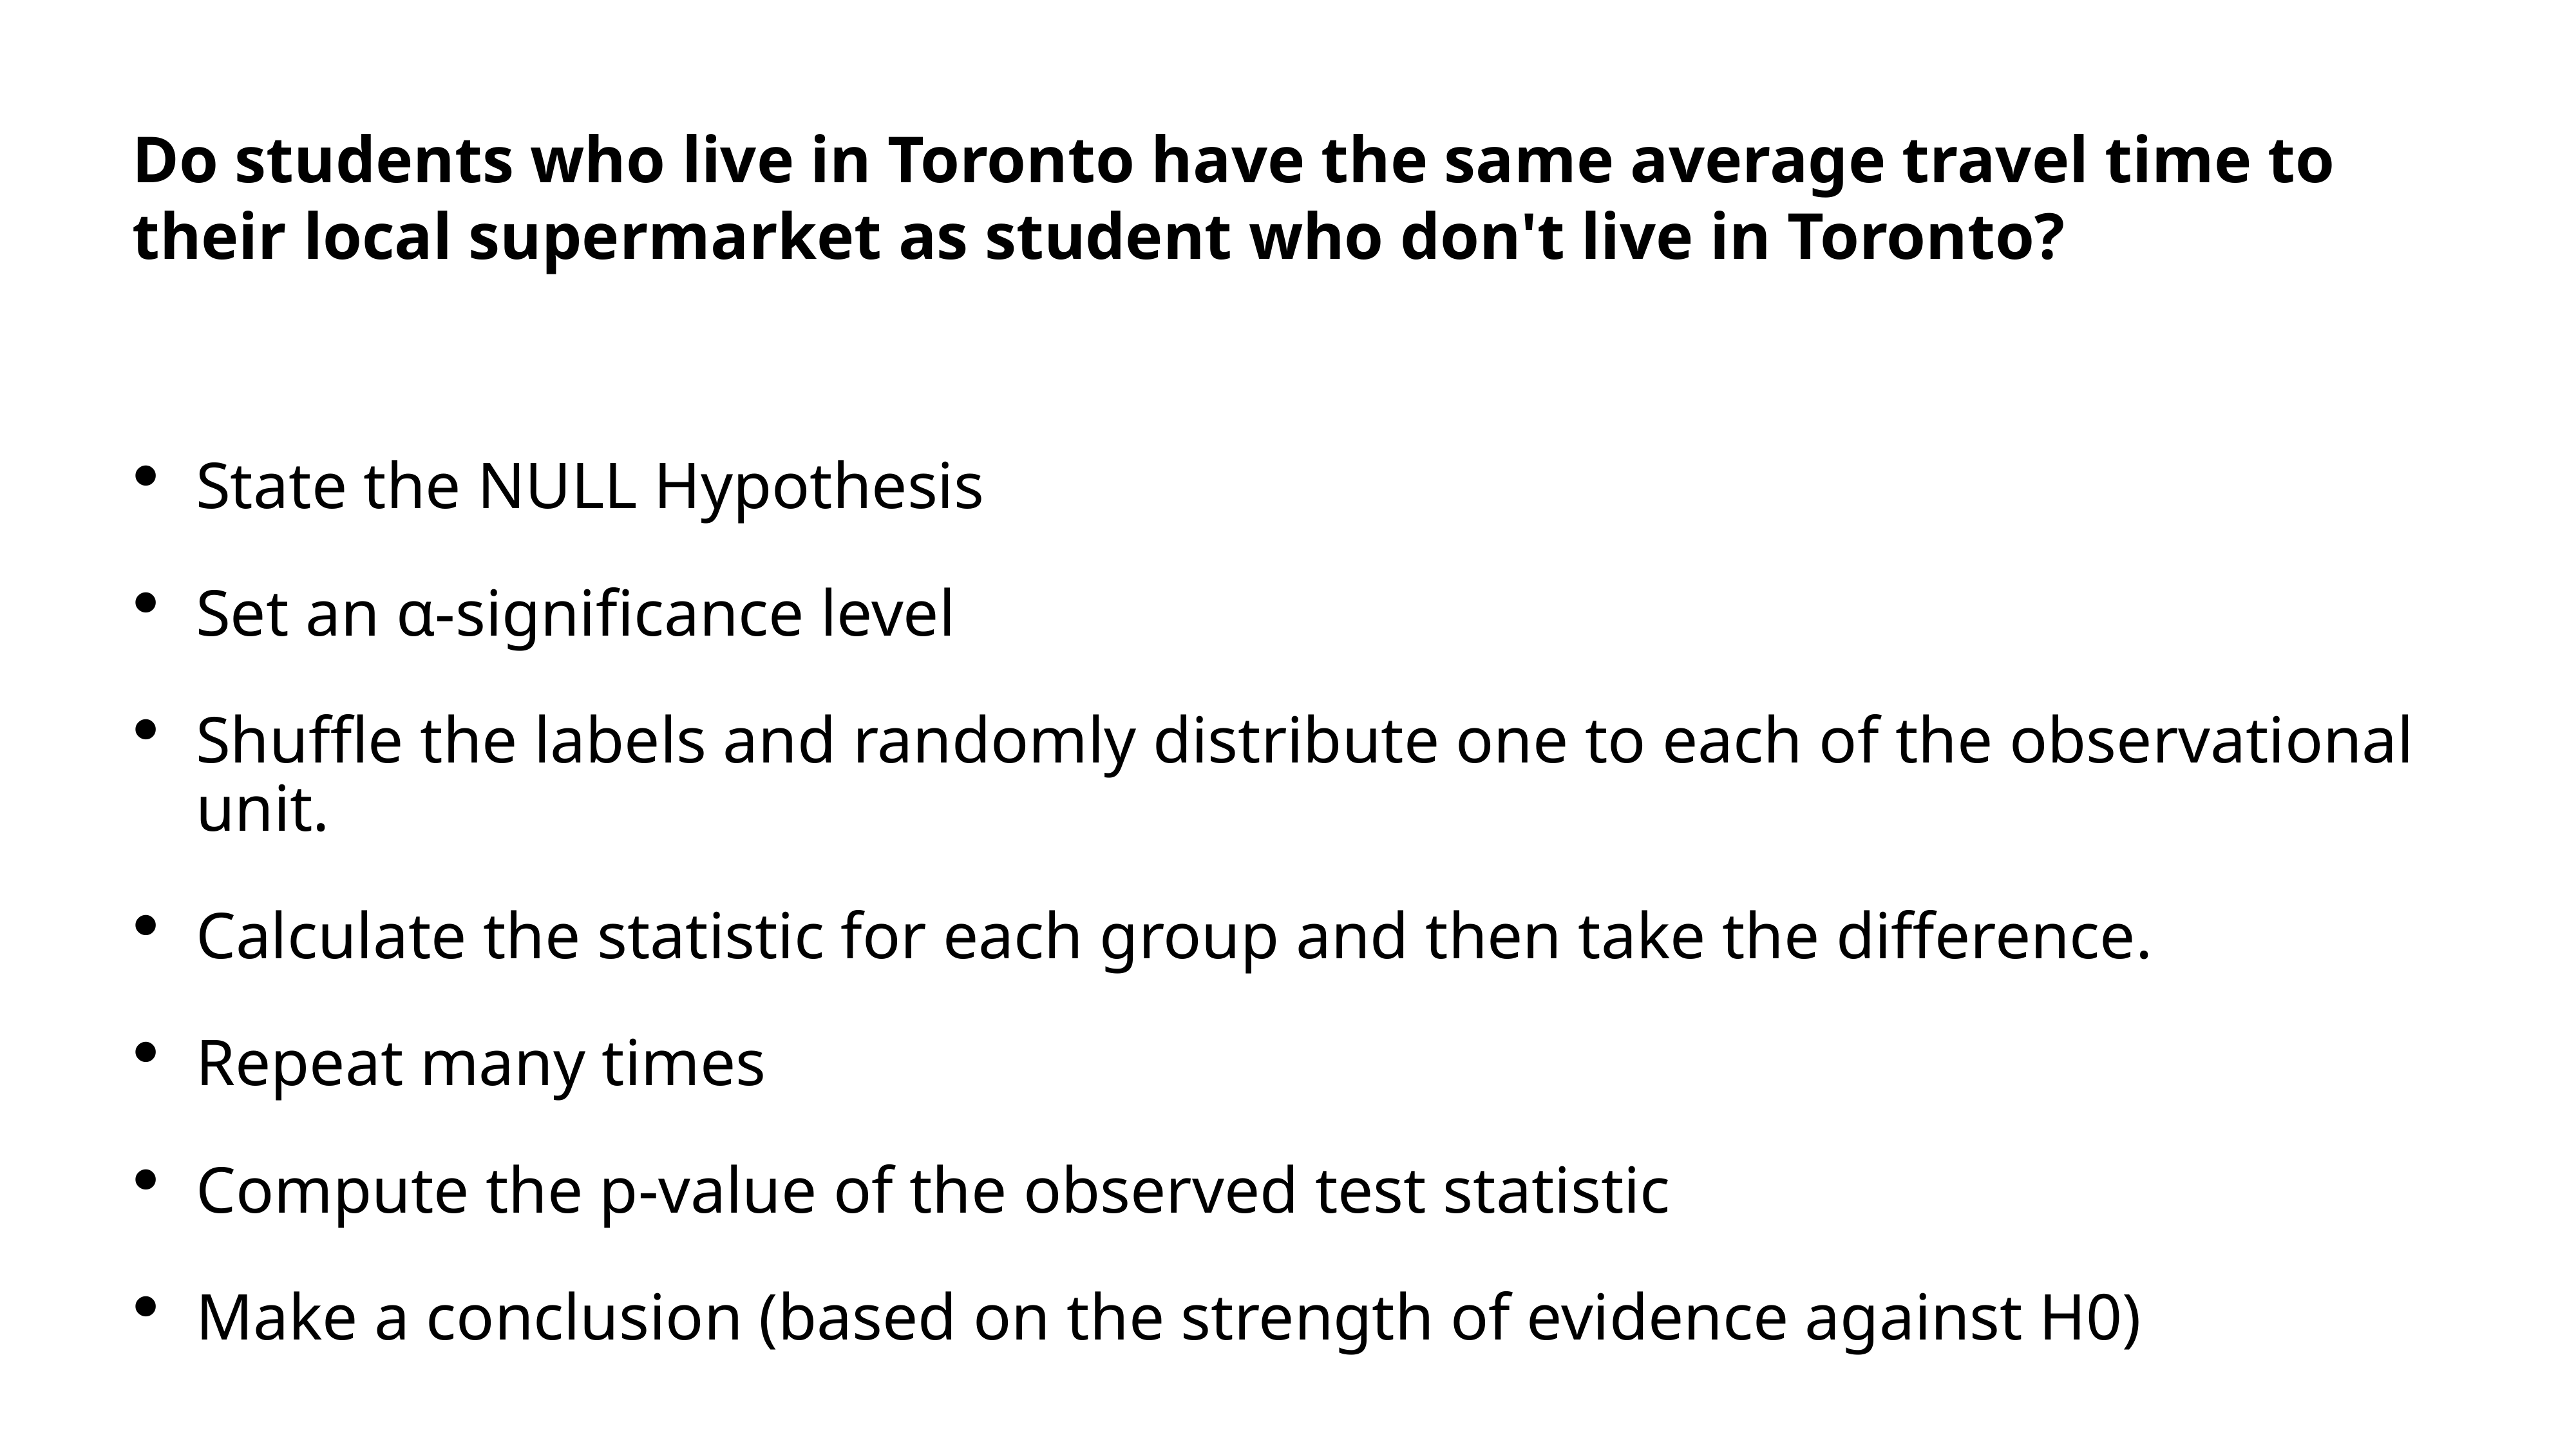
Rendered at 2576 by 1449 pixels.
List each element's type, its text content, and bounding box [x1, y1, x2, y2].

list State the NULL Hypothesis Set an α-significance level Shuffle the labels and randomly distribute one to each of the observational unit. Calculate the statistic for each group and then take the difference. Repeat many times Compute the p-value of the observed test statistic Make a conclusion (based on the strength of evidence against H0) [127, 448, 2449, 1321]
list Do students who live in Toronto have the same average travel time to their local supermarket as student who don't live in Toronto? [127, 114, 2449, 276]
